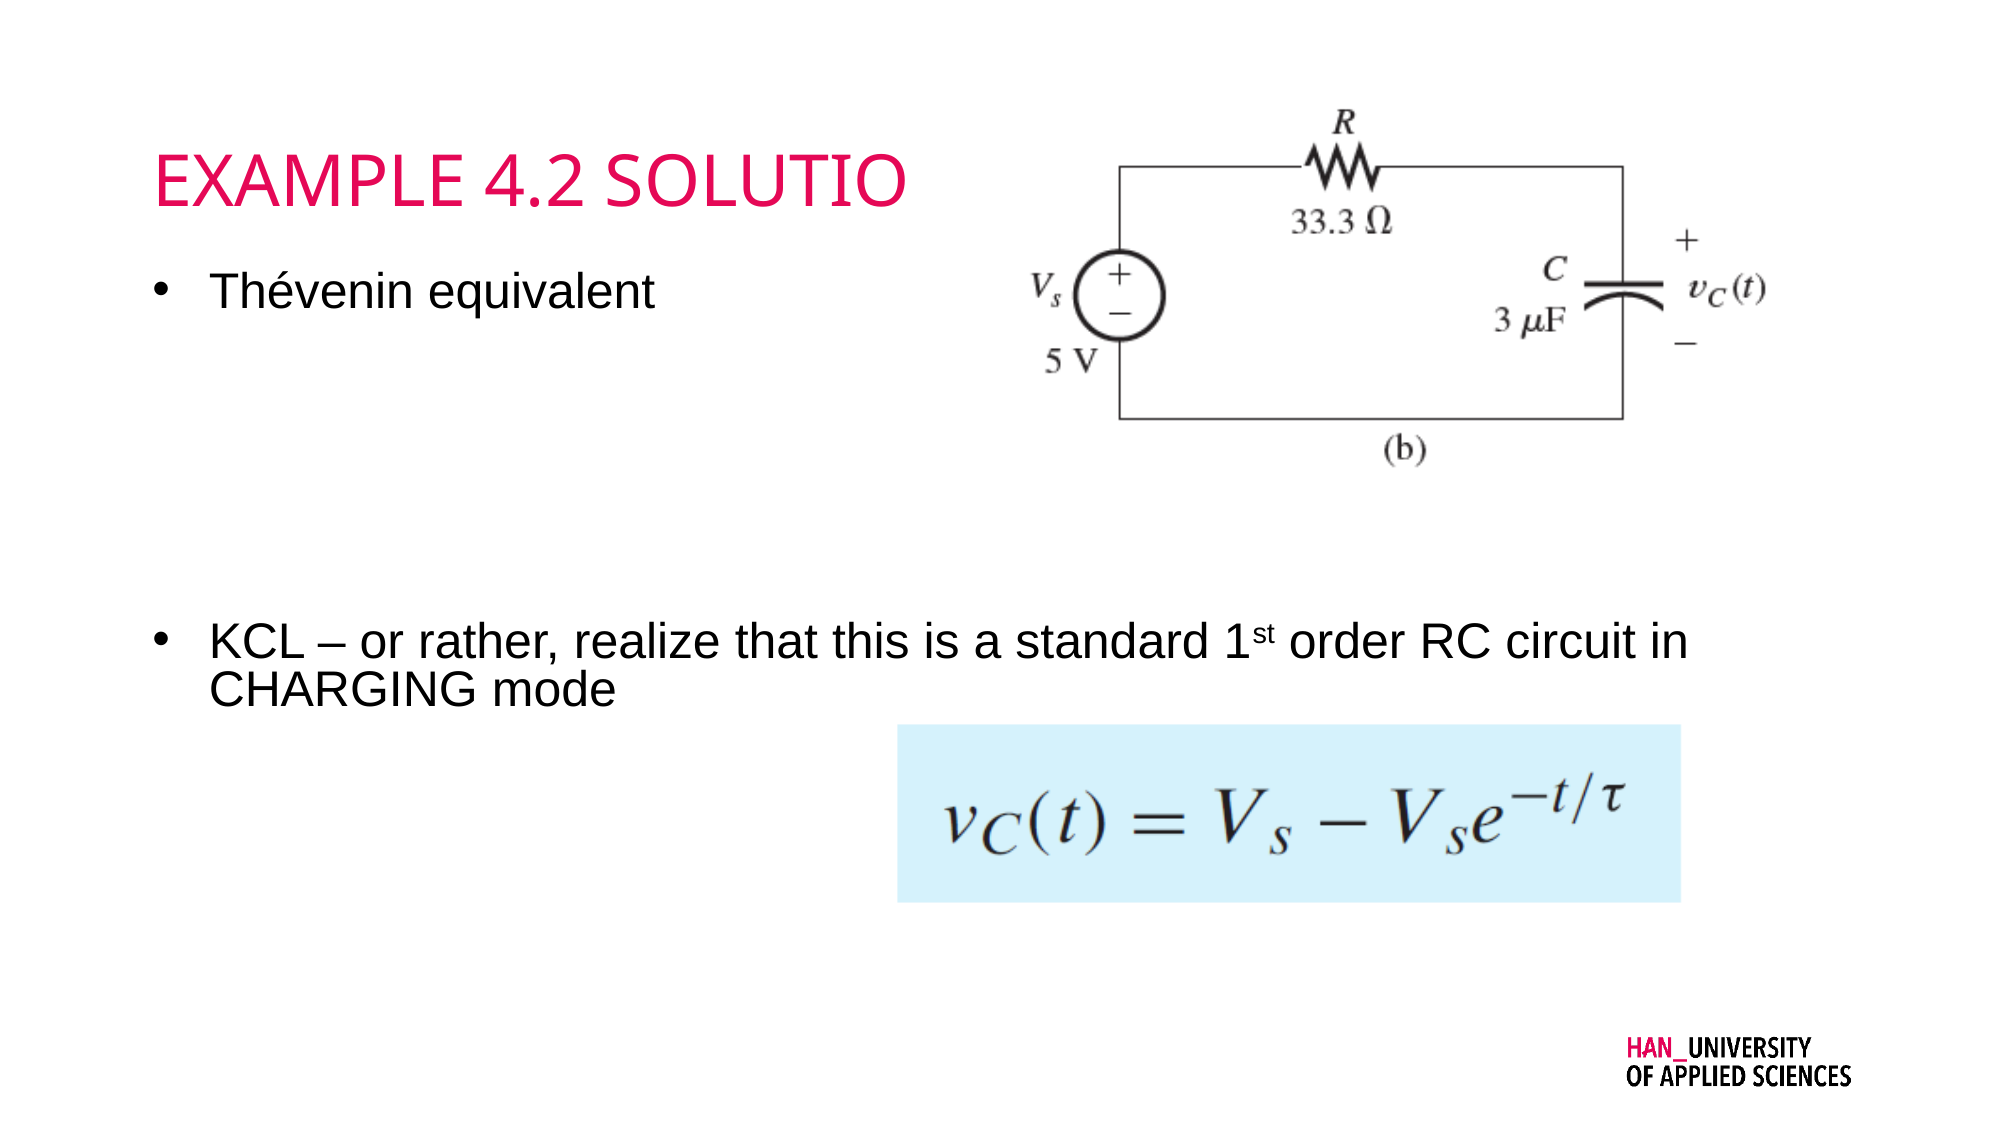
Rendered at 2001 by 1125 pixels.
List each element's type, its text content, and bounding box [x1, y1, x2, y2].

picture [910, 74, 1807, 476]
list Thévenin equivalent KCL – or rather, realize that this is a standard 1st order RC circuit in CHARGING mode [137, 262, 1863, 1025]
title example 4.2 solution [137, 59, 1863, 230]
picture [1620, 1016, 1877, 1125]
picture [891, 718, 1688, 913]
